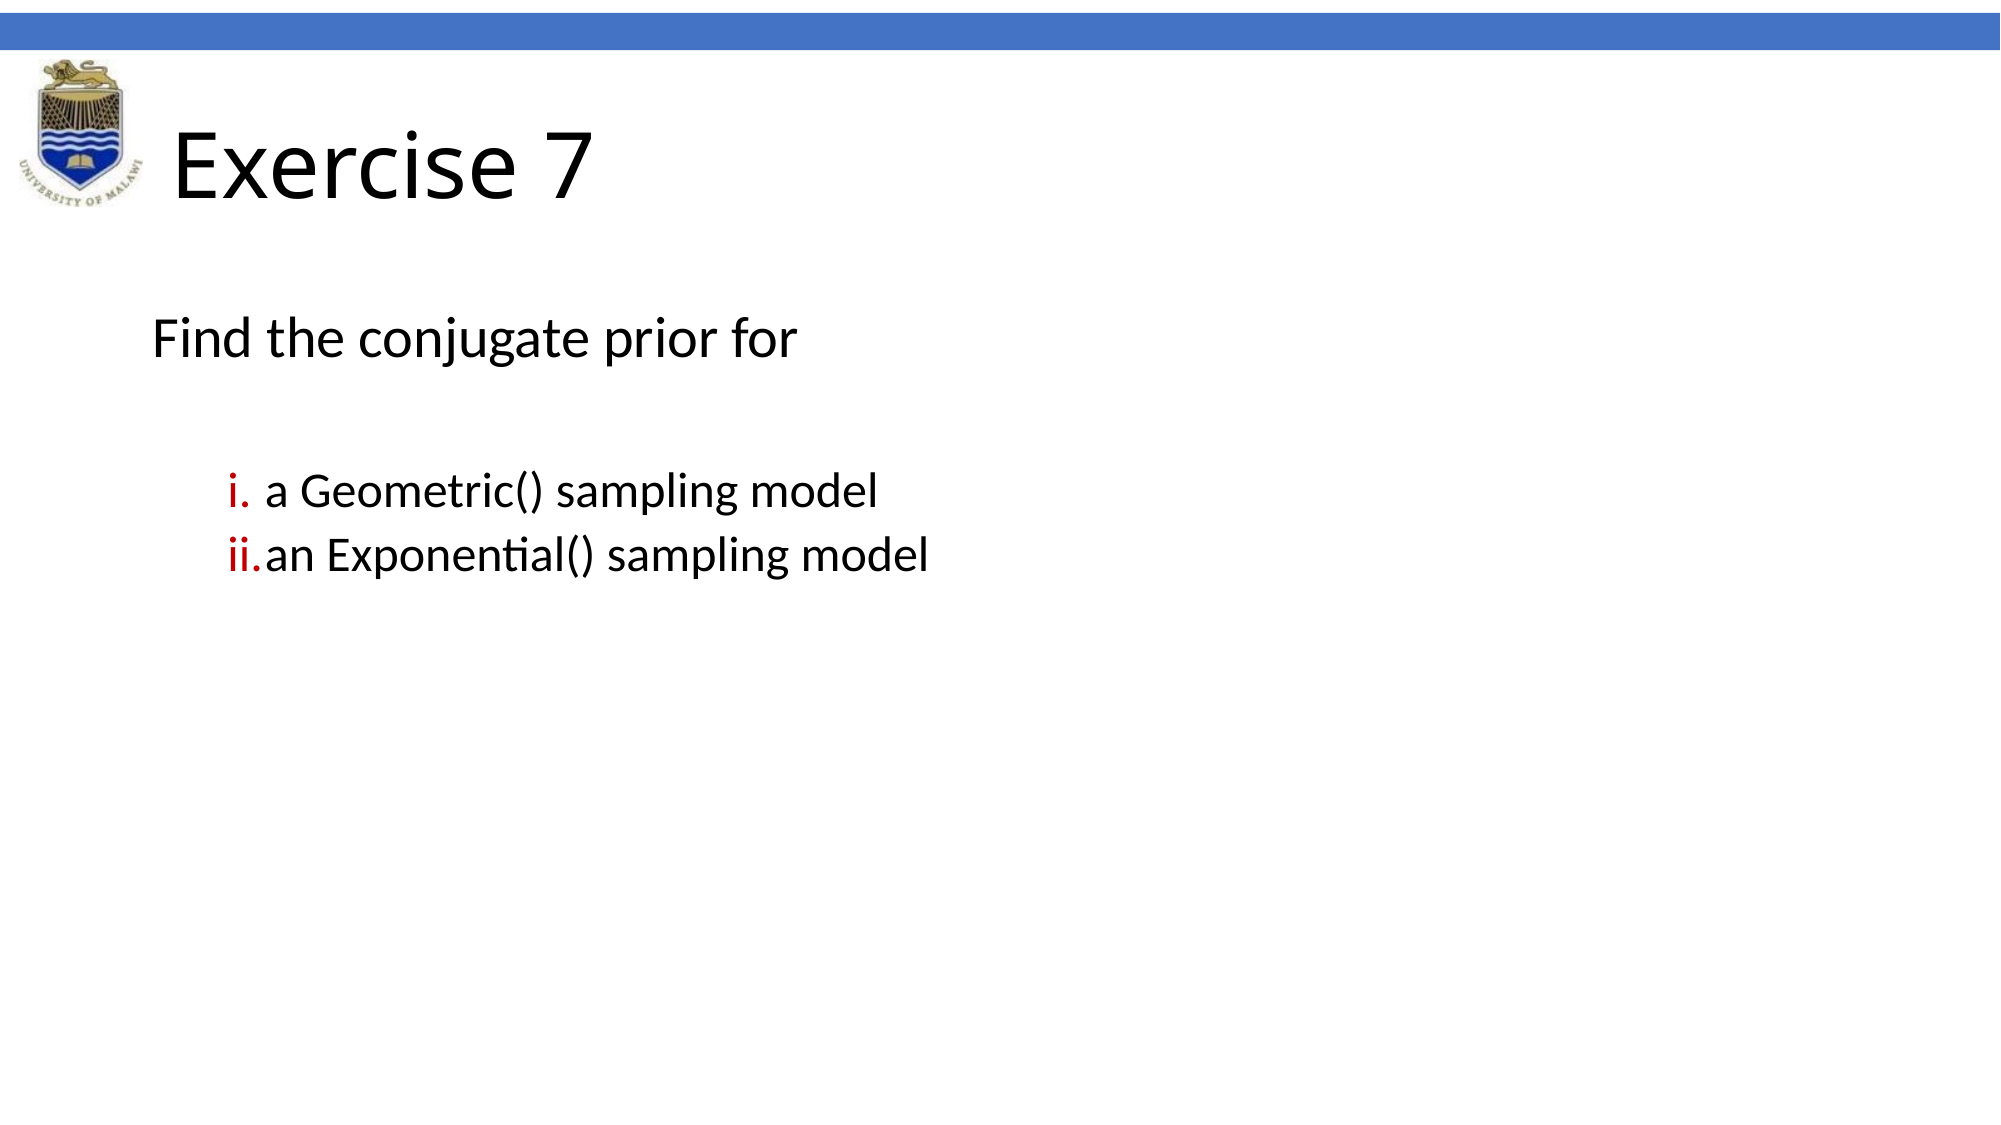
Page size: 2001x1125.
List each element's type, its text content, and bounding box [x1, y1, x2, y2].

picture [19, 59, 143, 207]
title Exercise 7 [155, 59, 1851, 278]
